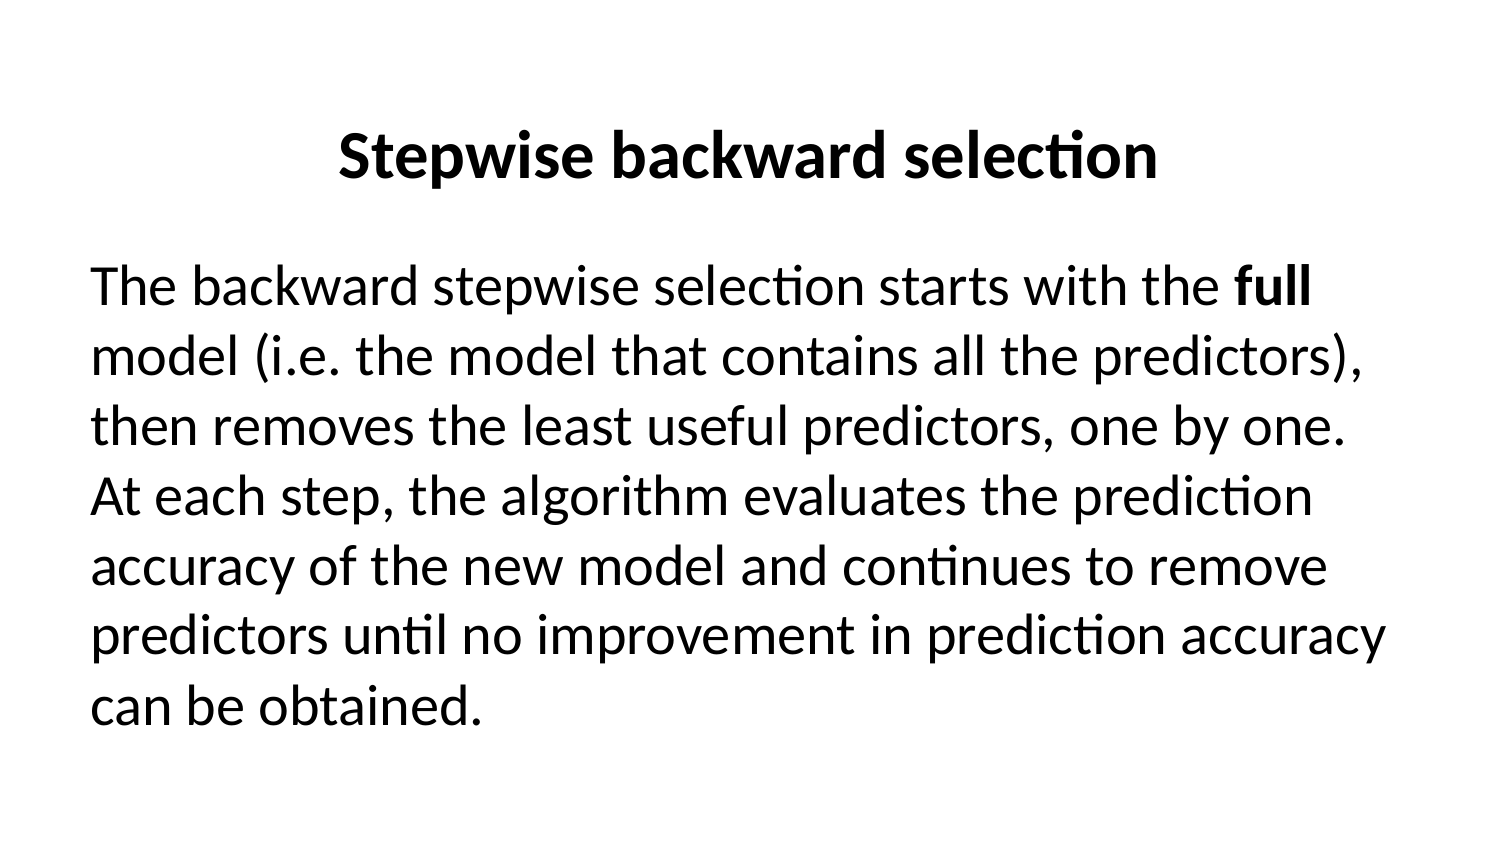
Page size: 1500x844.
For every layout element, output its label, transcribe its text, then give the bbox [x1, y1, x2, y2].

list The backward stepwise selection starts with the full model (i.e. the model that contains all the predictors), then removes the least useful predictors, one by one. At each step, the algorithm evaluates the prediction accuracy of the new model and continues to remove predictors until no improvement in prediction accuracy can be obtained. [75, 240, 1425, 797]
title Stepwise backward selection [75, 81, 1425, 222]
